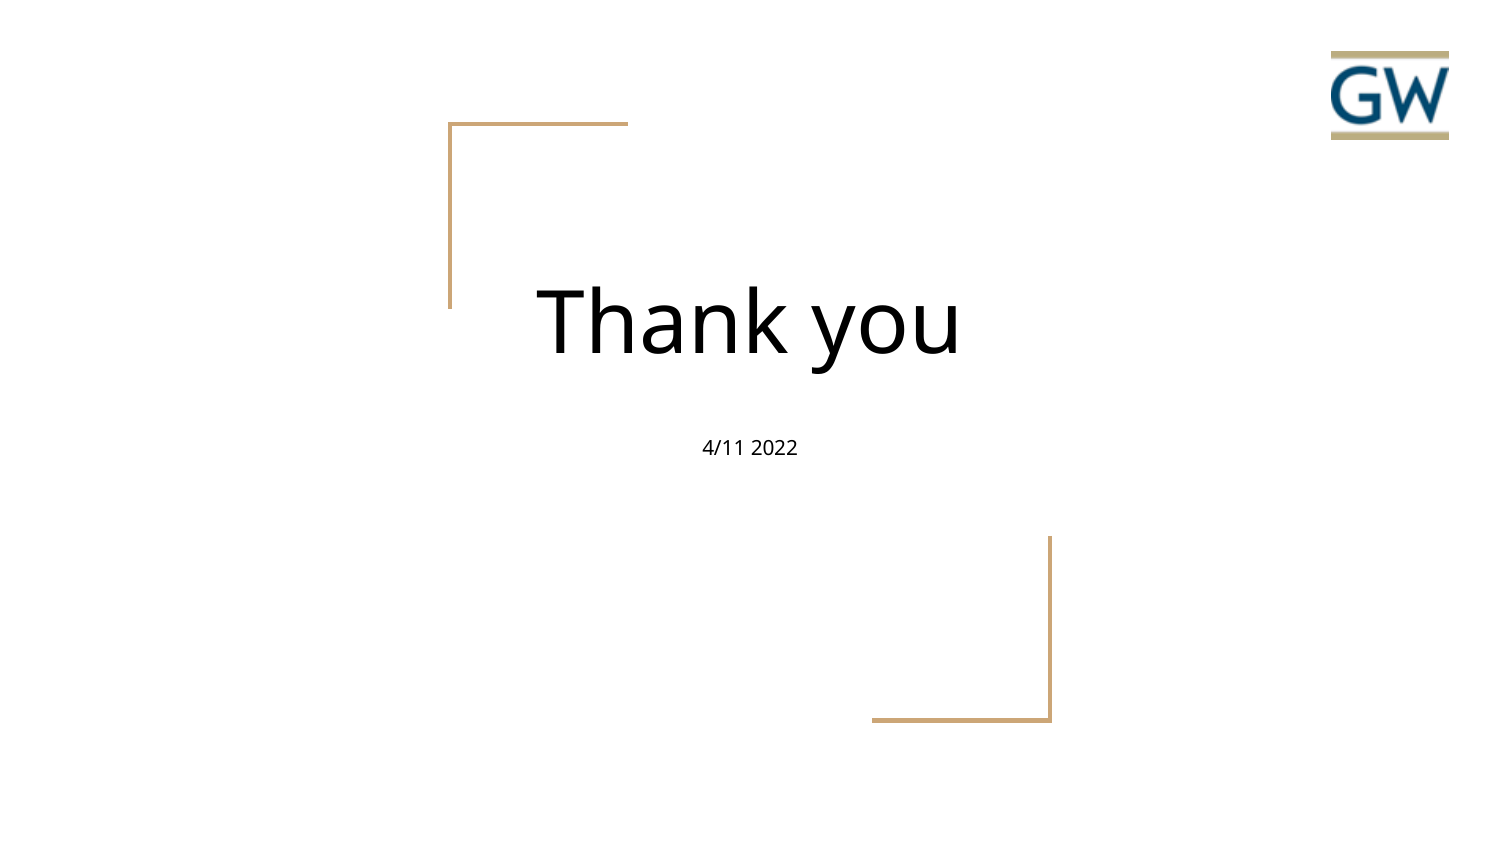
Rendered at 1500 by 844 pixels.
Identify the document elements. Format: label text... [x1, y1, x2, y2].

title Thank you [471, 195, 1029, 386]
text_box 4/11 2022 [662, 421, 837, 472]
picture [1331, 51, 1450, 140]
